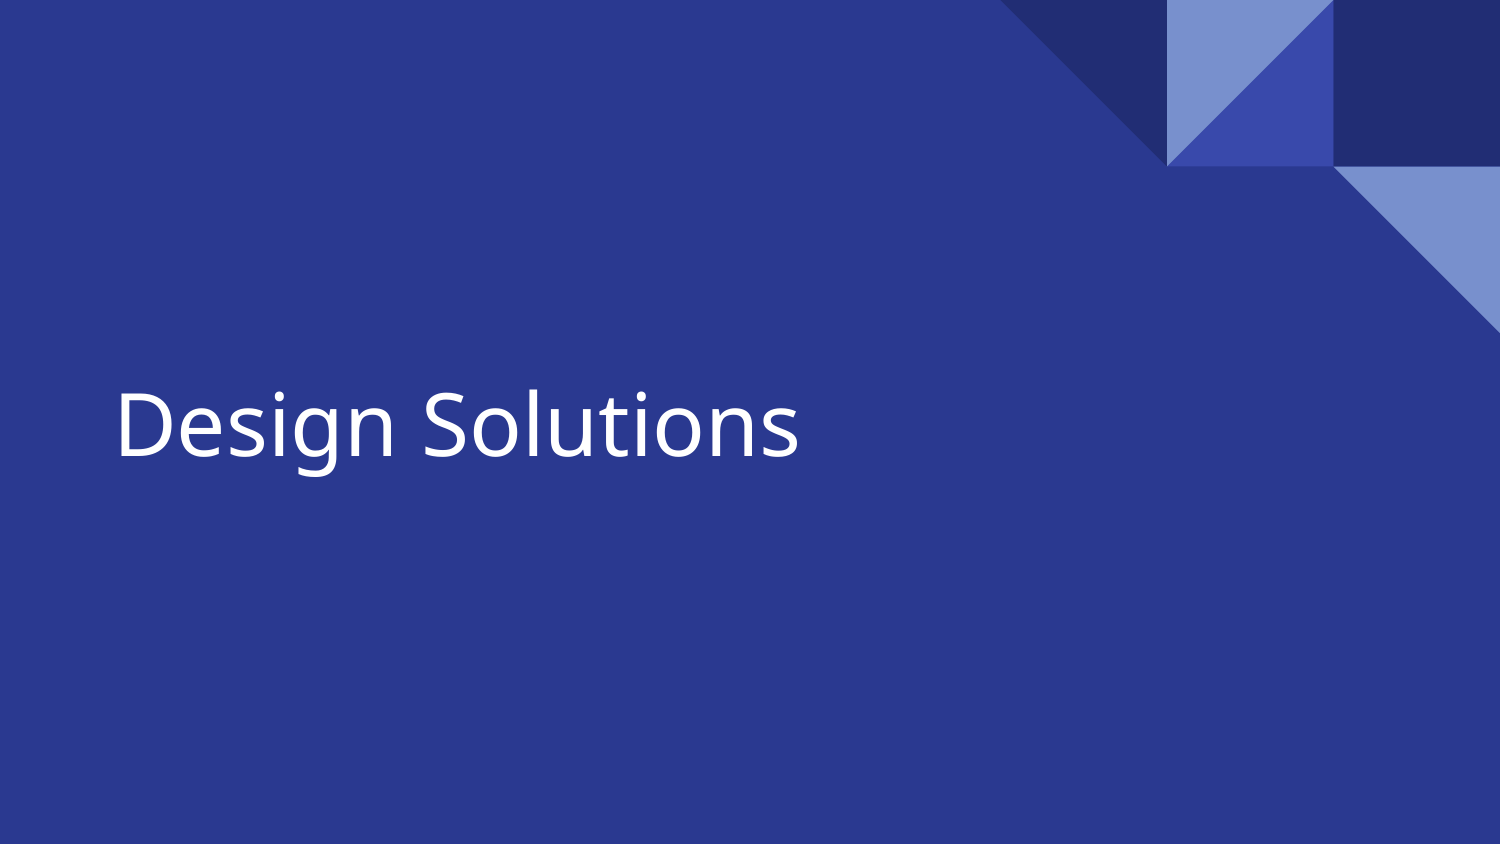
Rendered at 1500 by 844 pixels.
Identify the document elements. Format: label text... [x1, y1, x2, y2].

title Design Solutions [98, 353, 1447, 491]
